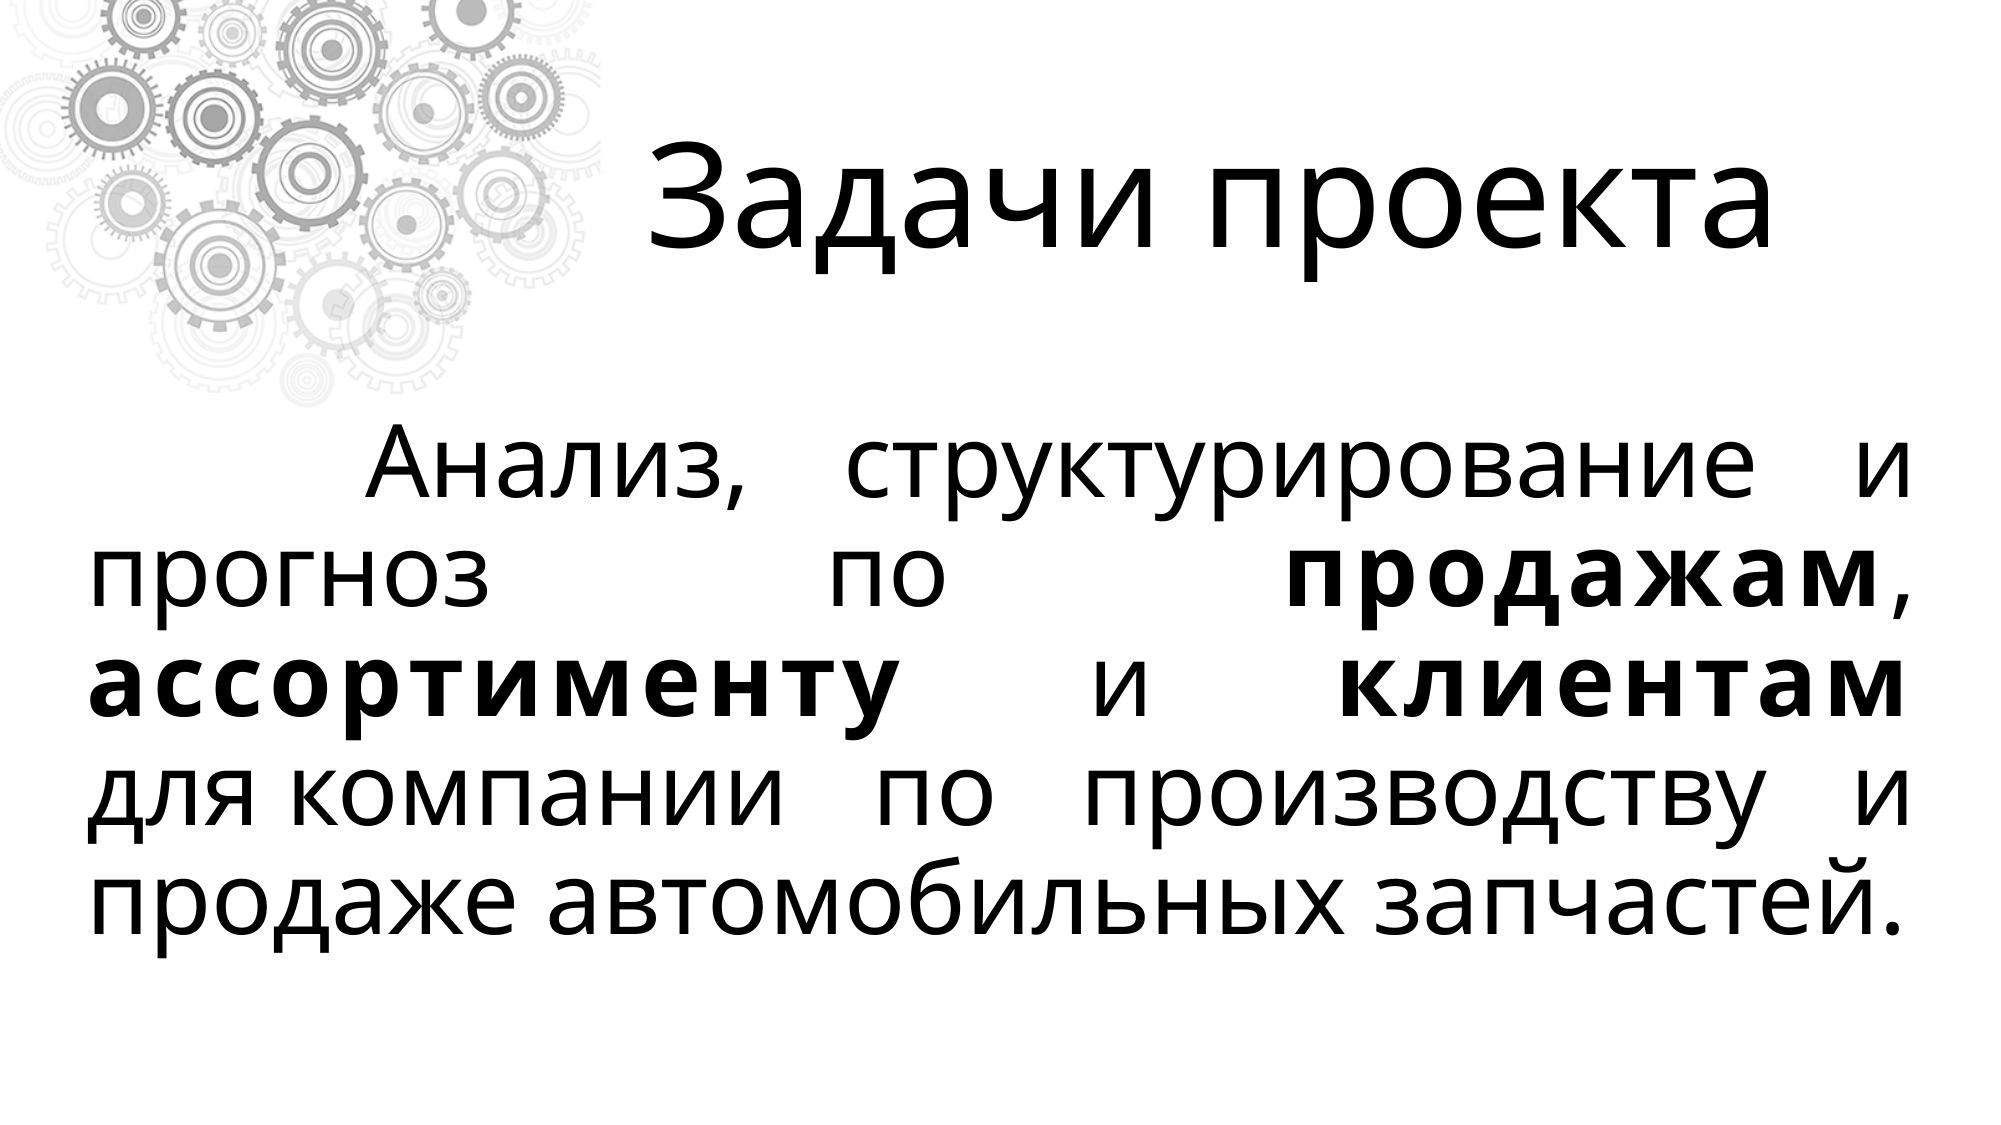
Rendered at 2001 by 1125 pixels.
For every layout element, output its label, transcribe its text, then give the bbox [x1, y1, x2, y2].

list Анализ, структурирование и прогноз по продажам, ассортименту и клиентам для компании по производству и продаже автомобильных запчастей. [71, 400, 1932, 1014]
title Задачи проекта [631, 59, 1932, 342]
picture [0, 0, 2001, 1125]
